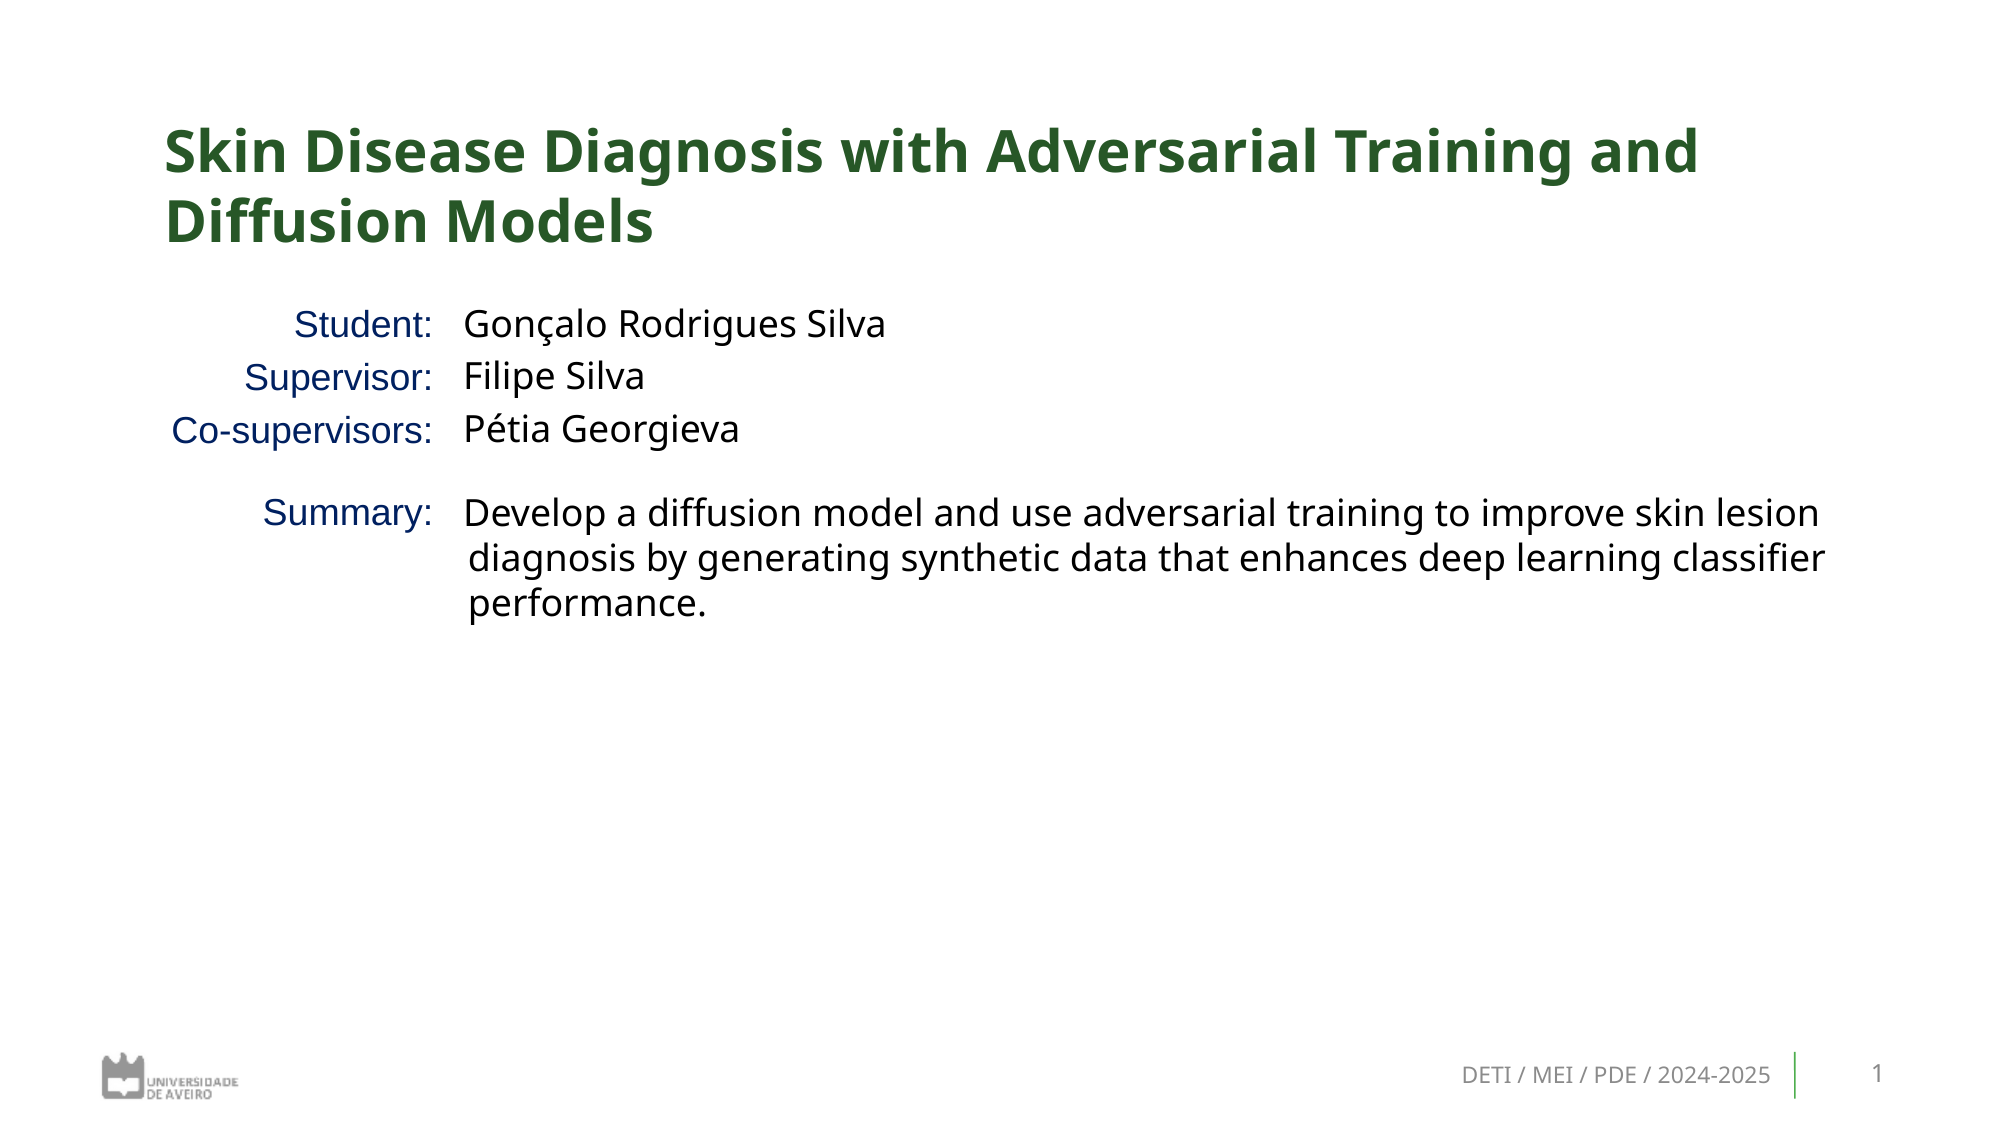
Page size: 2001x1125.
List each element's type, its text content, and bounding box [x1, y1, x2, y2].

slide_number 1 [1805, 1044, 1900, 1105]
list Gonçalo Rodrigues Silva Filipe Silva Pétia Georgieva [448, 292, 1850, 461]
footer DETI / MEI / PDE / 2024-2025 [731, 1044, 1784, 1105]
title Skin Disease Diagnosis with Adversarial Training and Diffusion Models [150, 106, 1850, 280]
list Develop a diffusion model and use adversarial training to improve skin lesion diagnosis by generating synthetic data that enhances deep learning classifier performance. [448, 481, 1850, 999]
